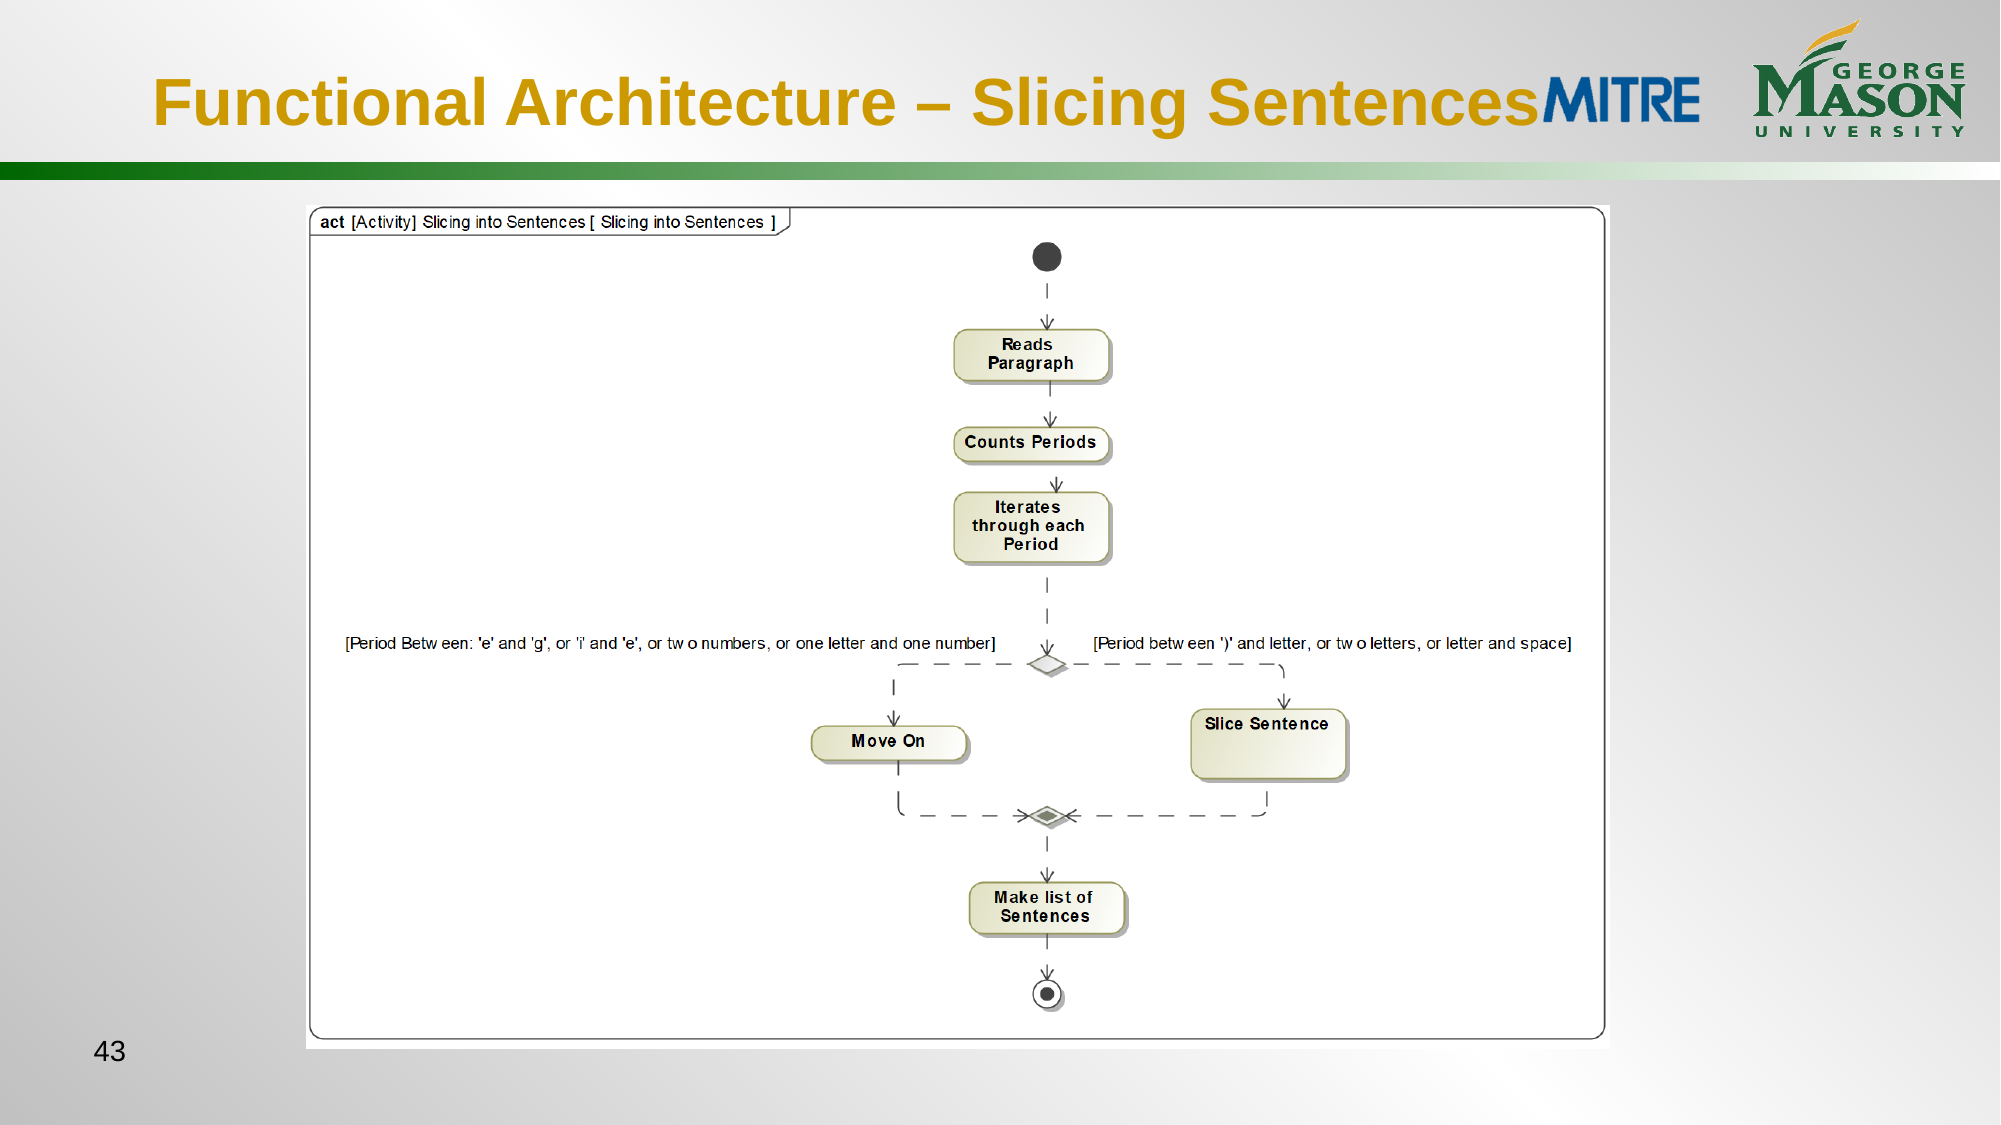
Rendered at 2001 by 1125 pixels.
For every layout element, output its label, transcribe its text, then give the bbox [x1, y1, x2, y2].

slide_number 43 [38, 1024, 142, 1101]
picture [1921, 13, 1978, 144]
title Functional Architecture – Slicing Sentences [137, 13, 1921, 184]
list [306, 204, 1610, 1049]
